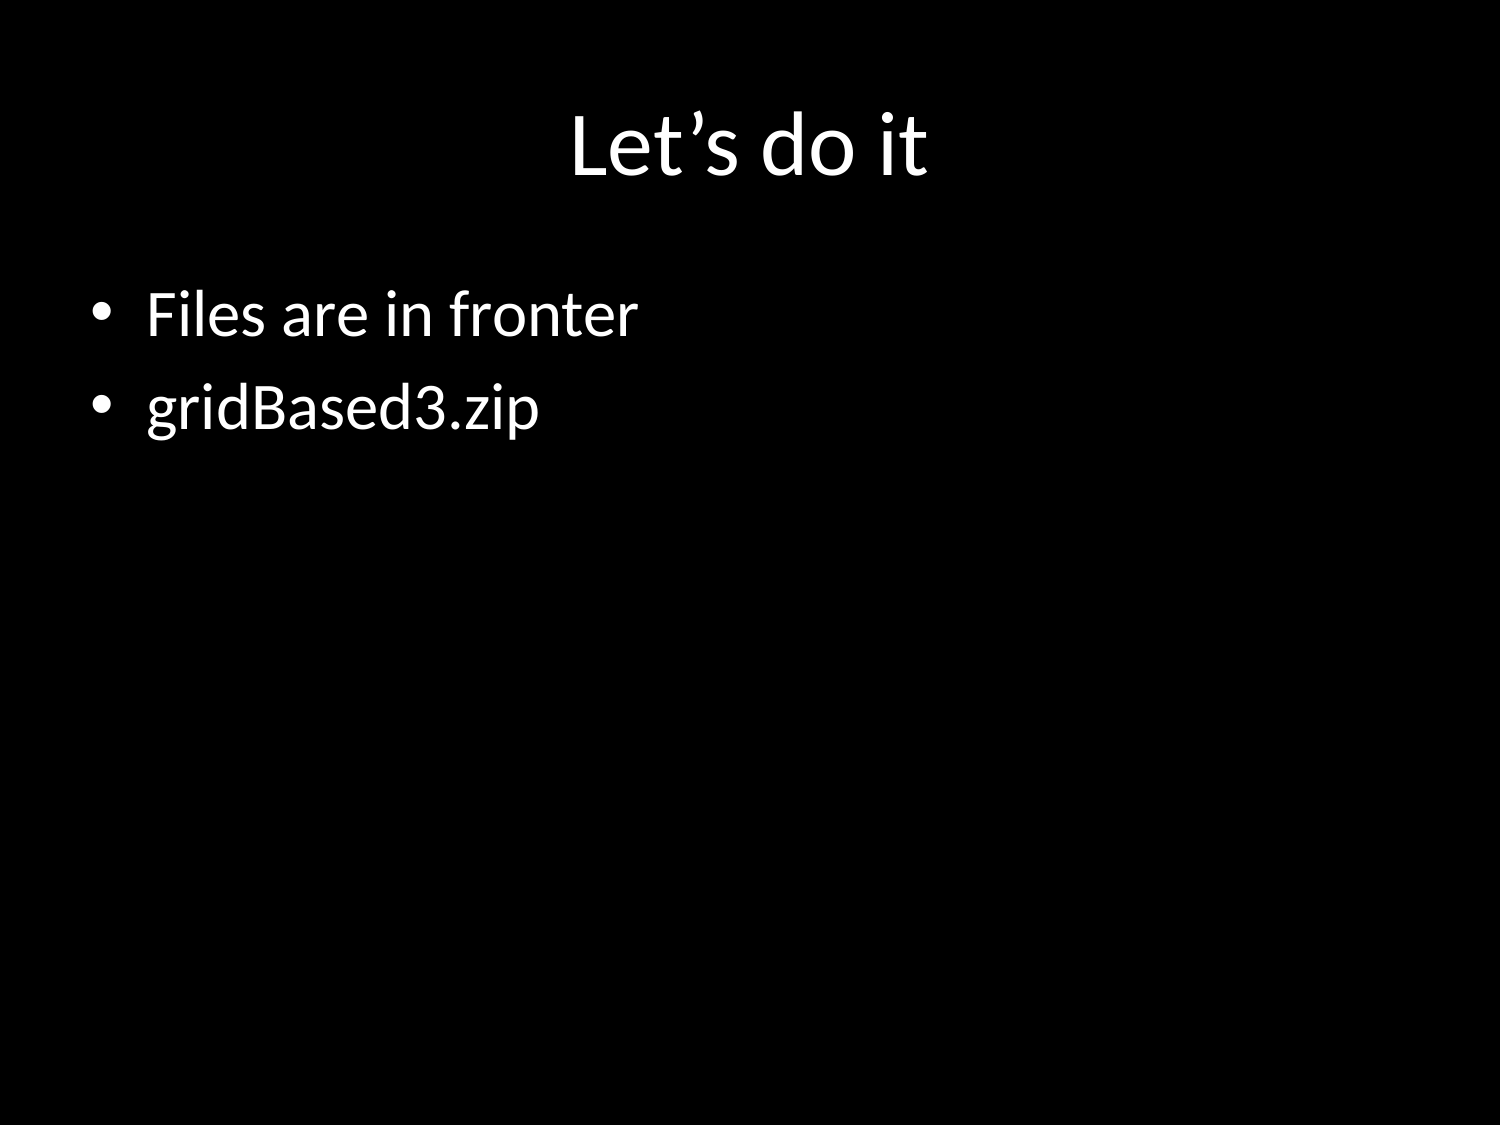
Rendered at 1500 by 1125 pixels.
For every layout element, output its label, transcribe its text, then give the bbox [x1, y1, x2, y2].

list Files are in fronter gridBased3.zip [75, 262, 1425, 1005]
title Let’s do it [75, 45, 1425, 233]
